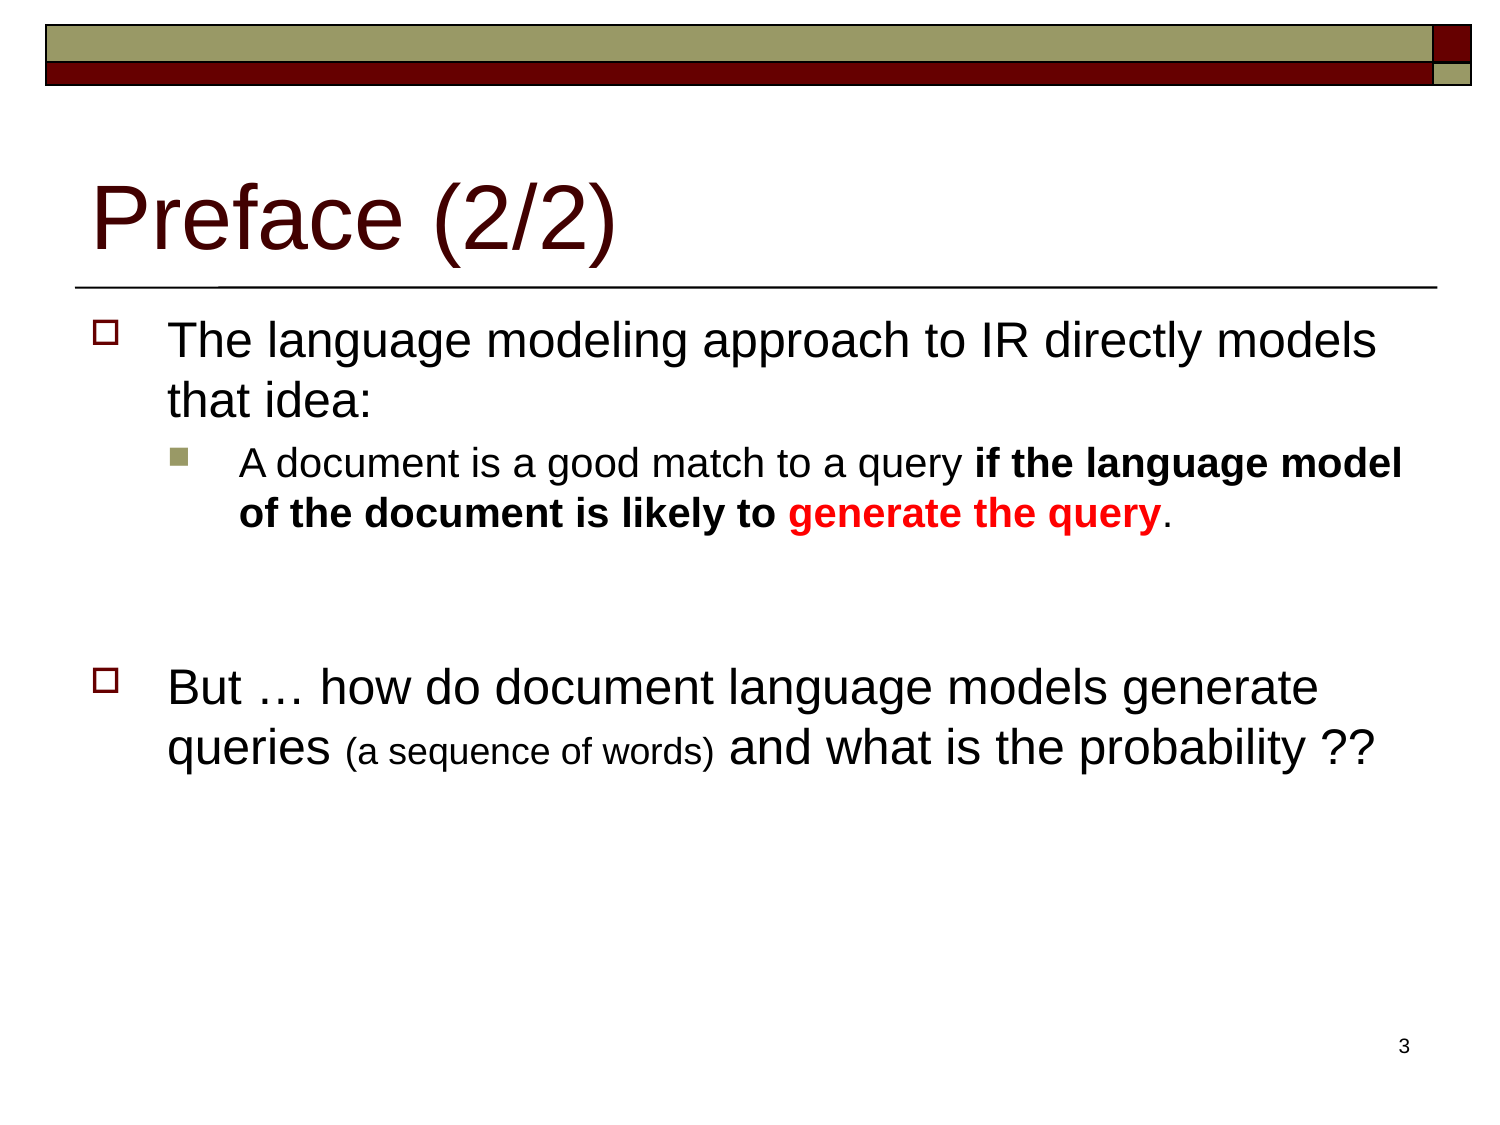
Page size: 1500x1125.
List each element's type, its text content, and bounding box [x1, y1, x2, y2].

title Preface (2/2) [74, 87, 1426, 276]
list The language modeling approach to IR directly models that idea: A document is a good match to a query if the language model of the document is likely to generate the query. But … how do document language models generate queries (a sequence of words) and what is the probability ?? [74, 299, 1426, 1006]
slide_number 3 [1112, 1024, 1426, 1101]
